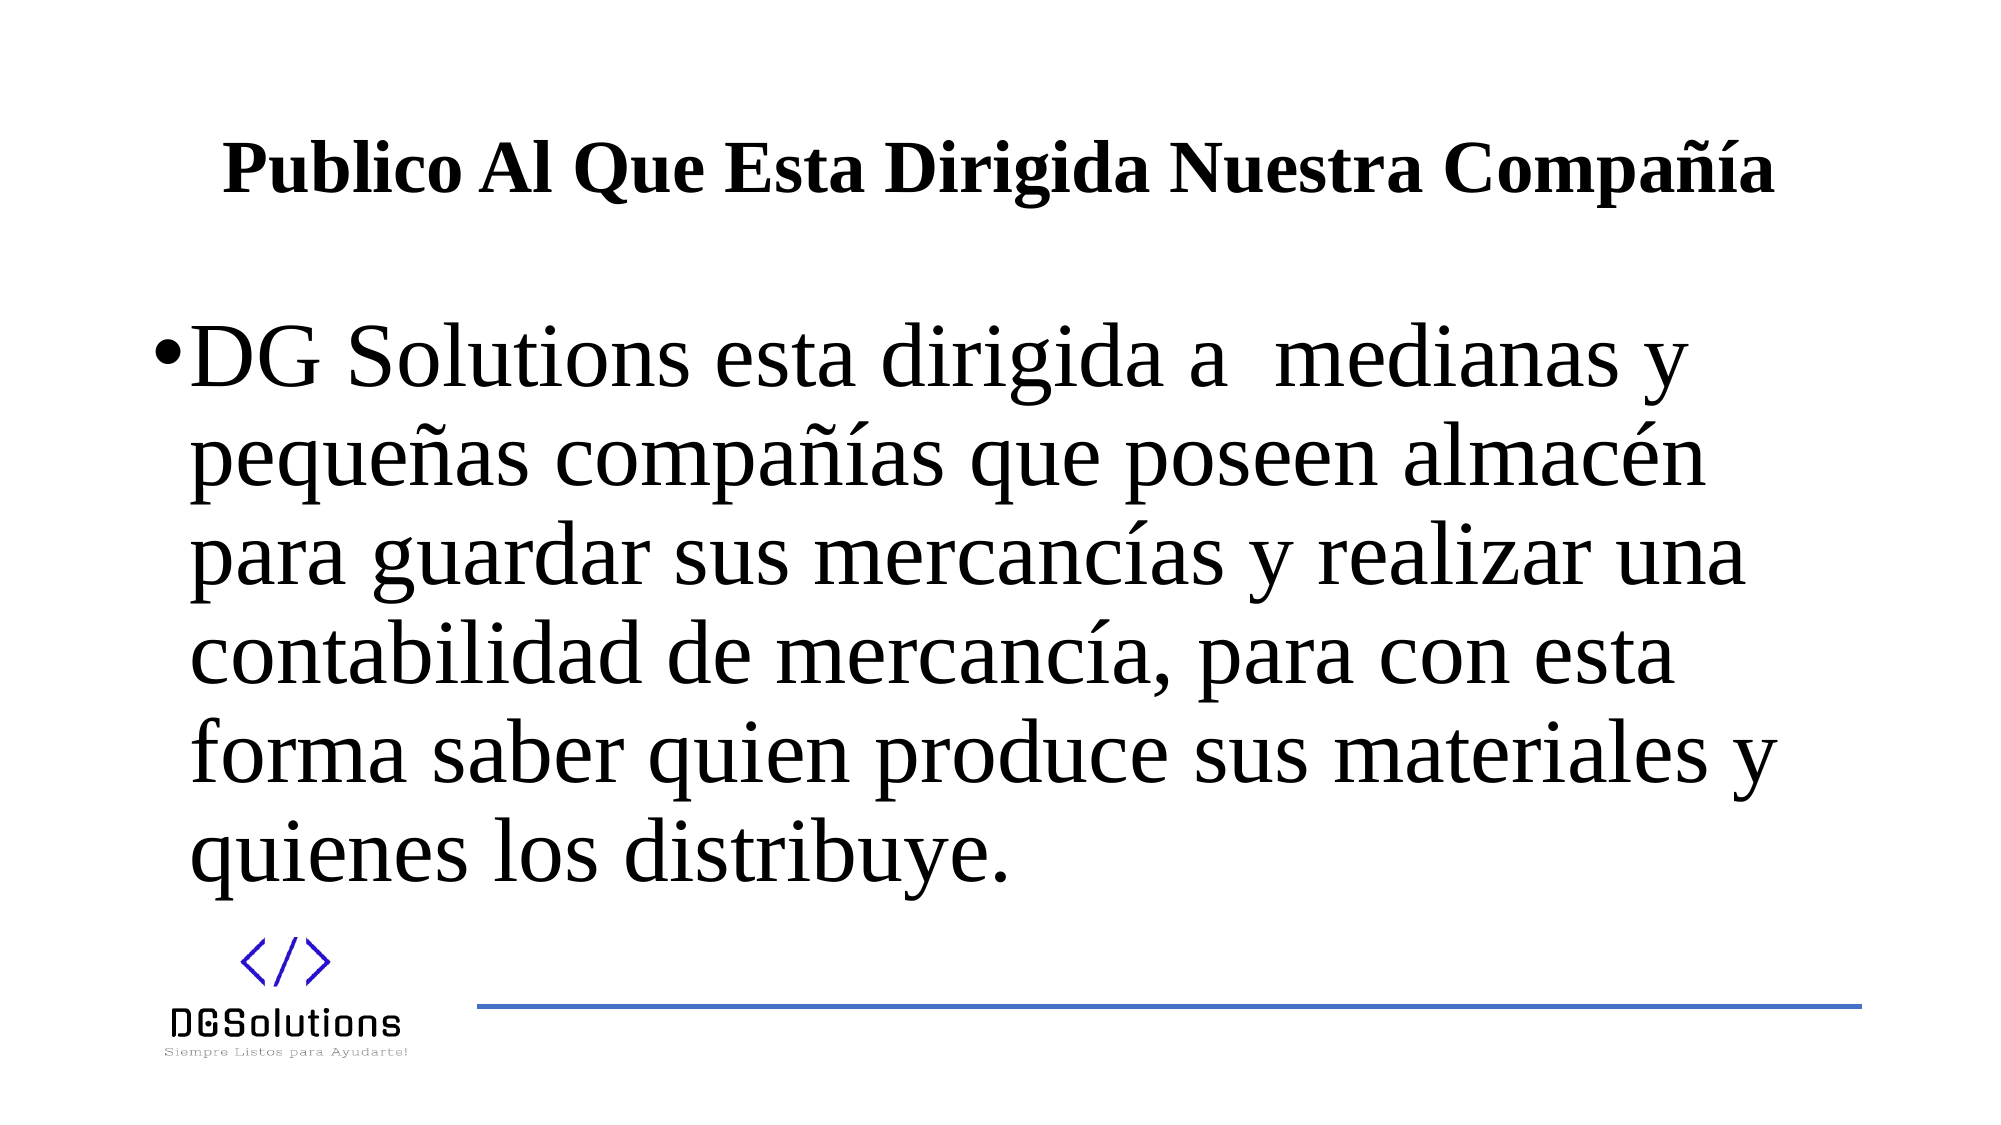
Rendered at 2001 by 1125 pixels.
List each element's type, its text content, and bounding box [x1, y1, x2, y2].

title Publico Al Que Esta Dirigida Nuestra Compañía [137, 59, 1863, 278]
list DG Solutions esta dirigida a medianas y pequeñas compañías que poseen almacén para guardar sus mercancías y realizar una contabilidad de mercancía, para con esta forma saber quien produce sus materiales y quienes los distribuye. [137, 299, 1863, 1014]
picture [115, 902, 456, 1103]
